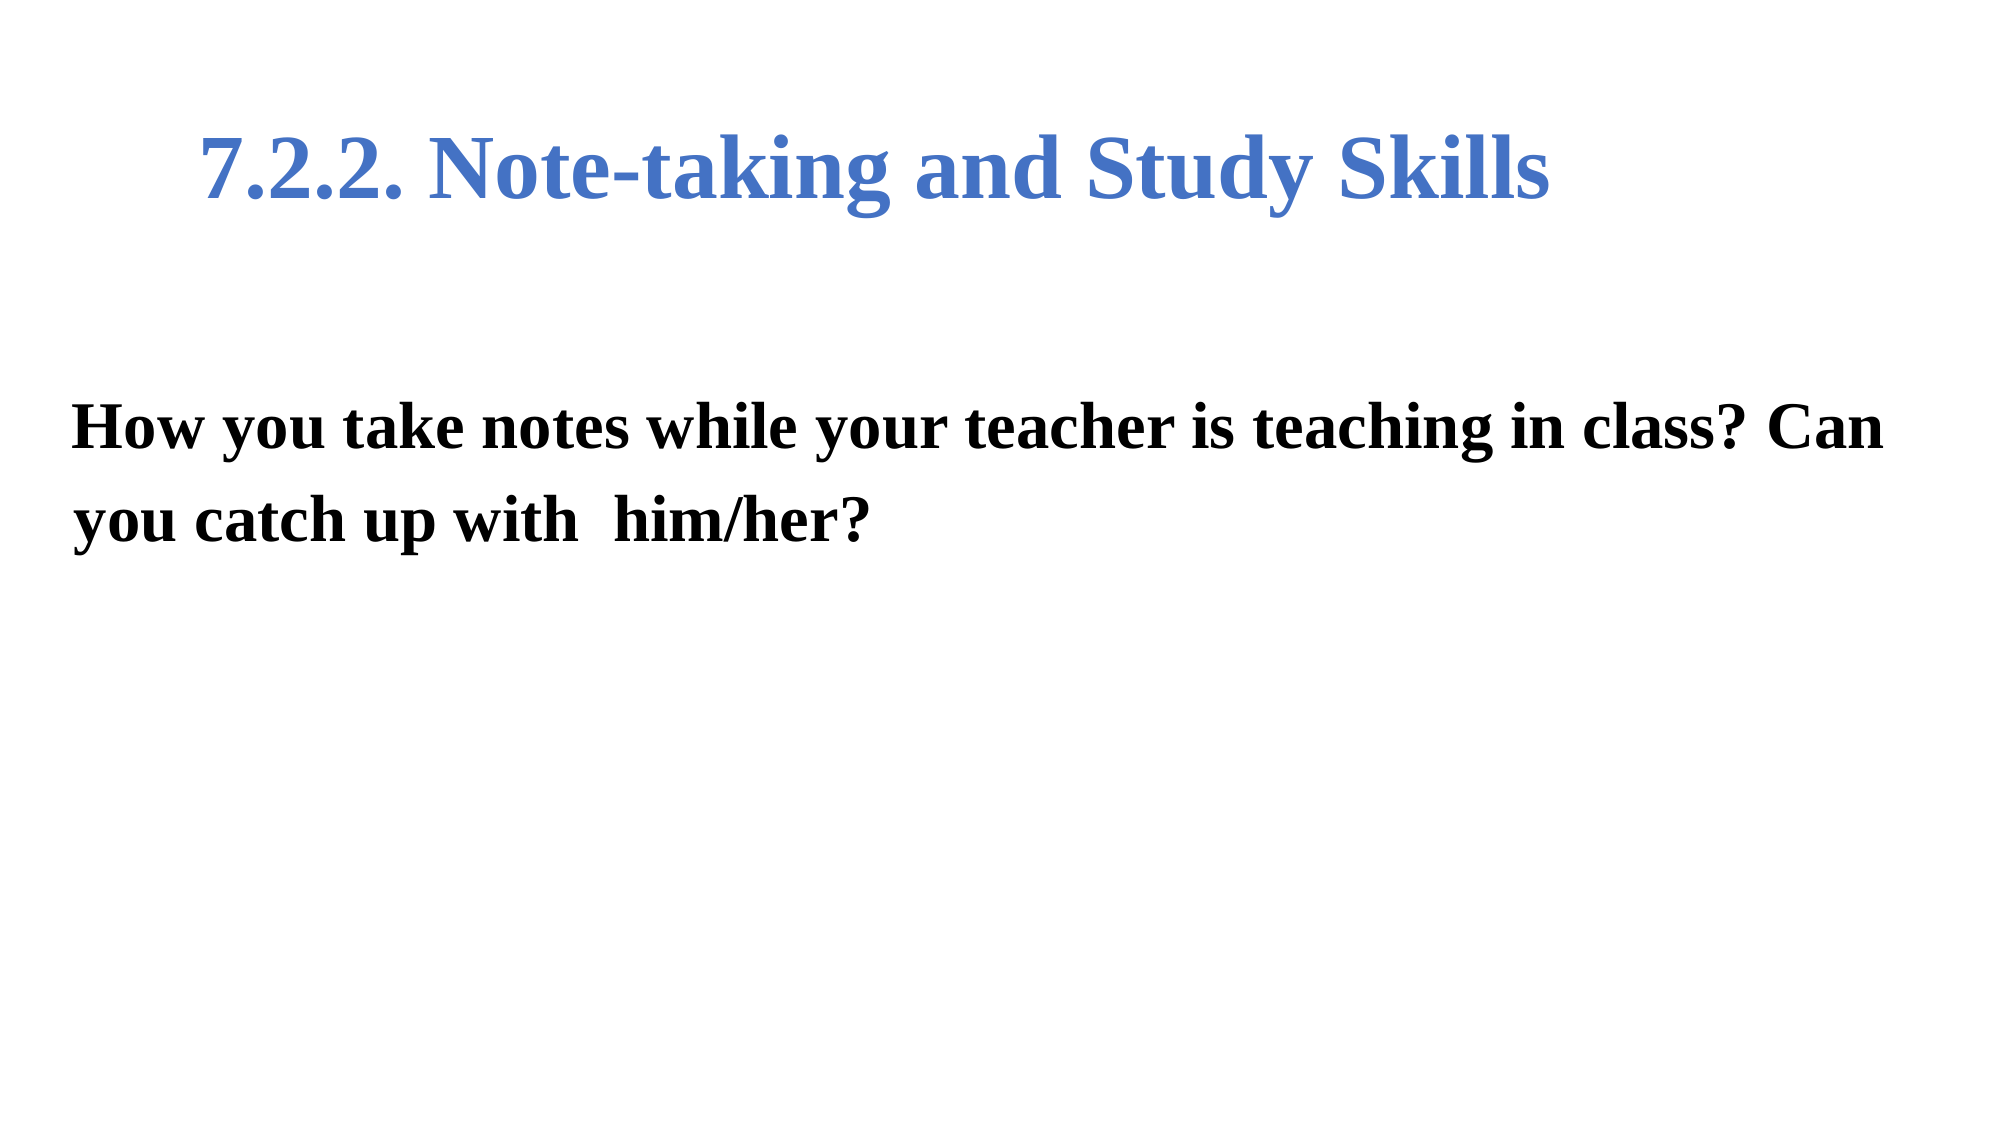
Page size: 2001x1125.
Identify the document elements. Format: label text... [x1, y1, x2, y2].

list How you take notes while your teacher is teaching in class? Can you catch up with him/her? [42, 299, 1960, 1014]
title 7.2.2. Note-taking and Study Skills [137, 59, 1863, 278]
